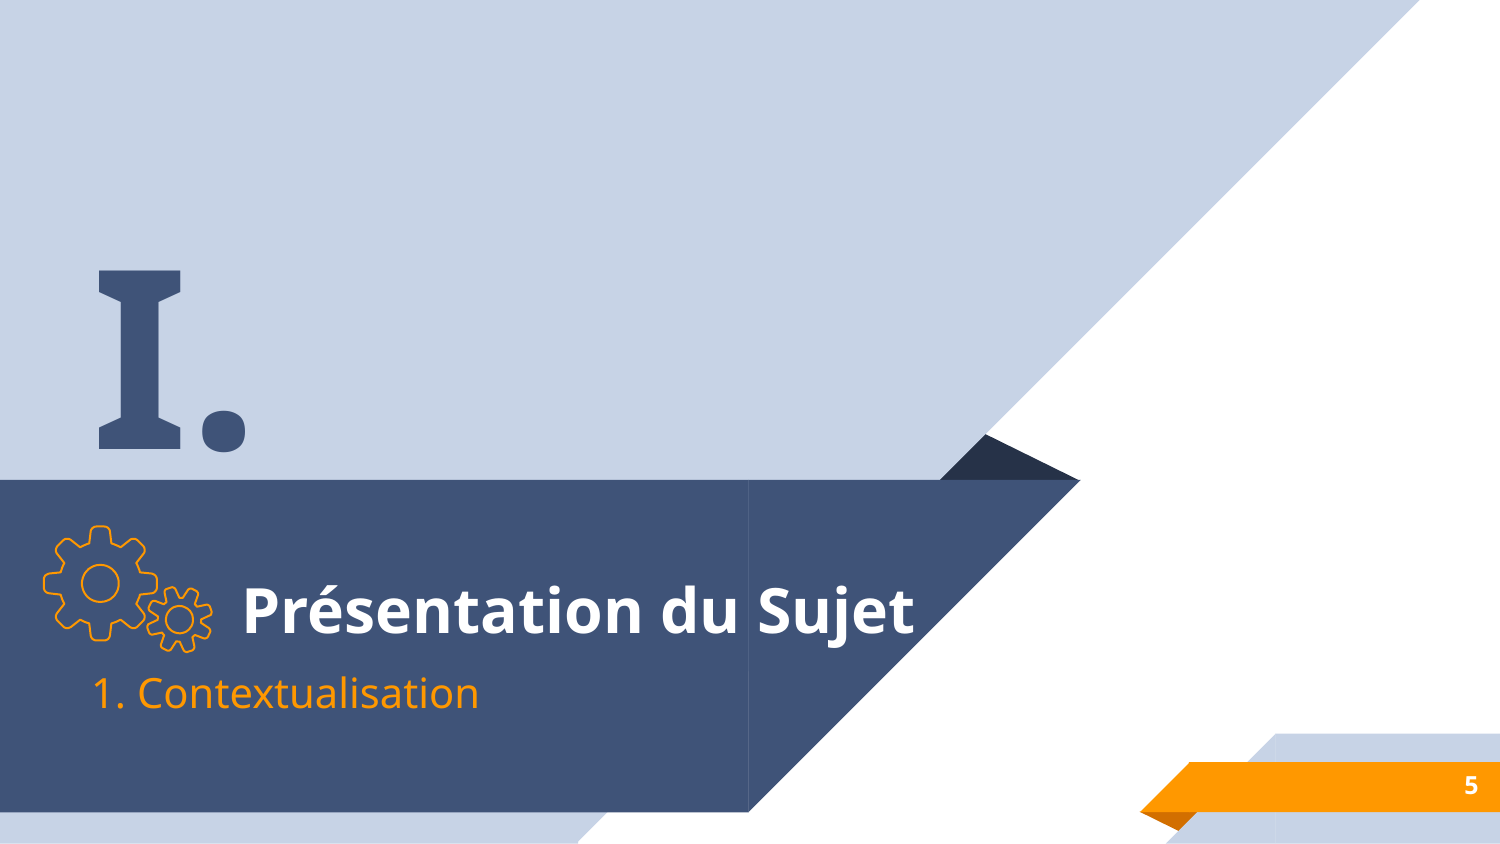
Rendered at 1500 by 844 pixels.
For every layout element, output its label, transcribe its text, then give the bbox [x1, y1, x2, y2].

subtitle 1. Contextualisation [76, 662, 748, 781]
text_box I. [76, 0, 434, 515]
slide_number 5 [1249, 760, 1494, 813]
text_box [43, 526, 212, 653]
title Présentation du Sujet [76, 470, 966, 662]
